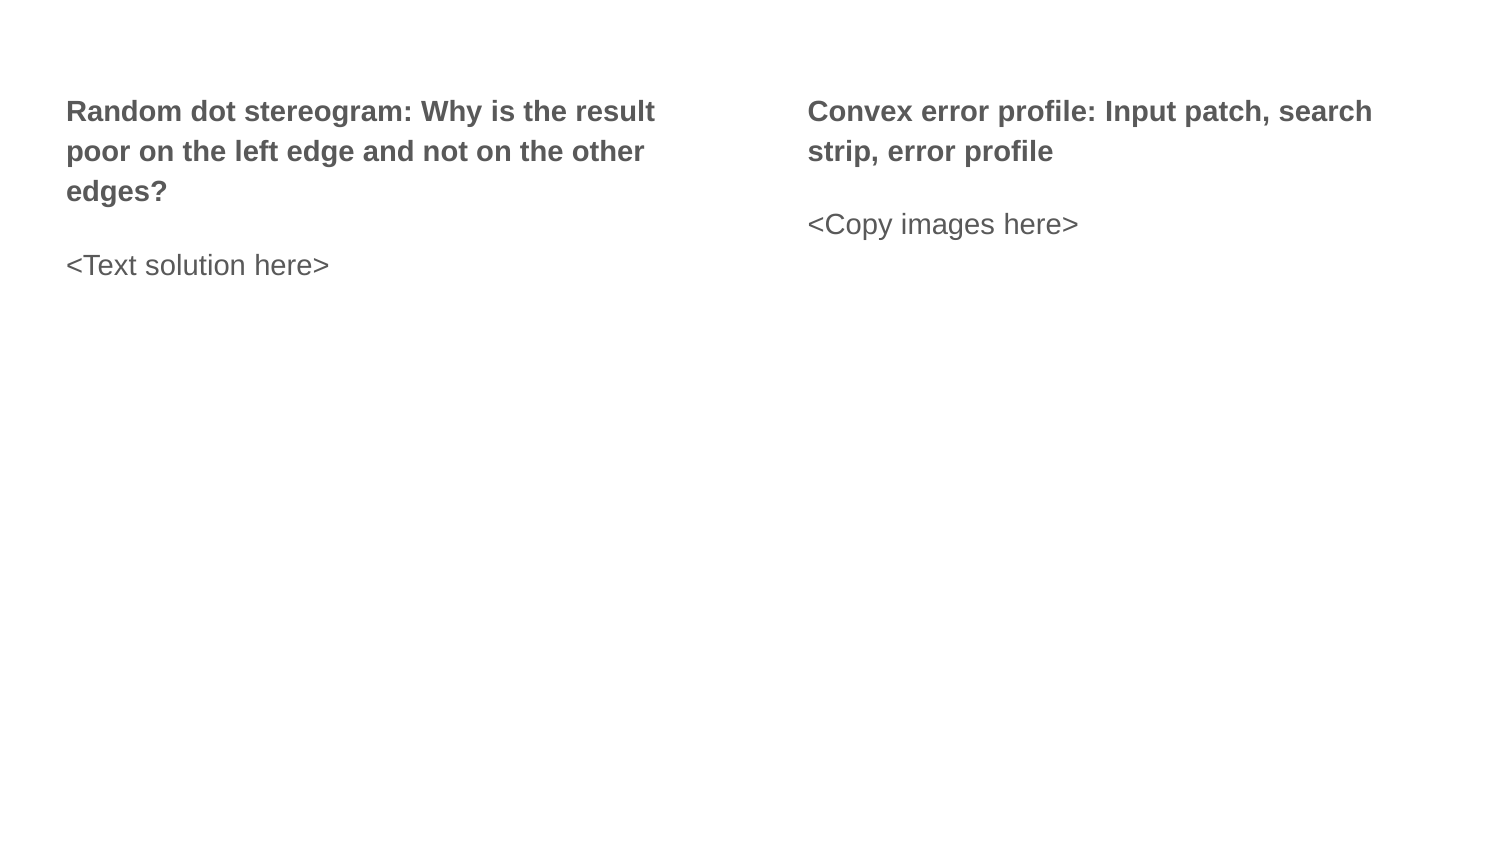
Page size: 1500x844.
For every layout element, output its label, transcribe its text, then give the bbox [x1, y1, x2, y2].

list Convex error profile: Input patch, search strip, error profile <Copy images here> [792, 71, 1449, 750]
list Random dot stereogram: Why is the result poor on the left edge and not on the other edges? <Text solution here> [51, 71, 708, 750]
